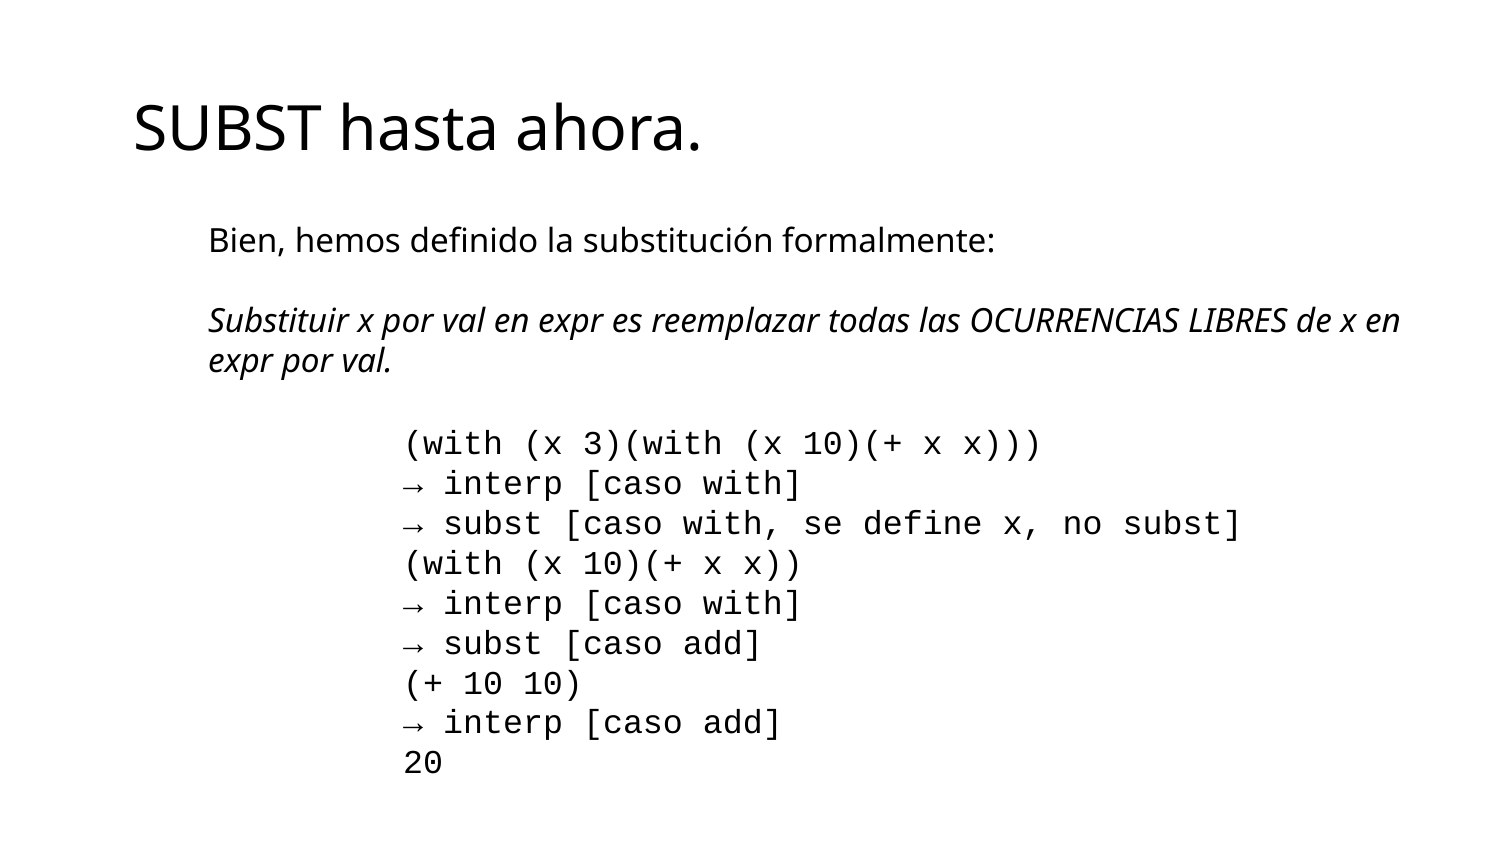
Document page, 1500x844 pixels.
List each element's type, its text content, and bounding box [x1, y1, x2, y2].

text_box (with (x 3)(with (x 10)(+ x x))) → interp [caso with] → subst [caso with, se define x, no subst] (with (x 10)(+ x x)) → interp [caso with] → subst [caso add] (+ 10 10) → interp [caso add] 20 [313, 406, 1396, 710]
text_box Bien, hemos definido la substitución formalmente: Substituir x por val en expr es reemplazar todas las OCURRENCIAS LIBRES de x en expr por val. [118, 204, 1484, 417]
title SUBST hasta ahora. [118, 72, 1382, 167]
